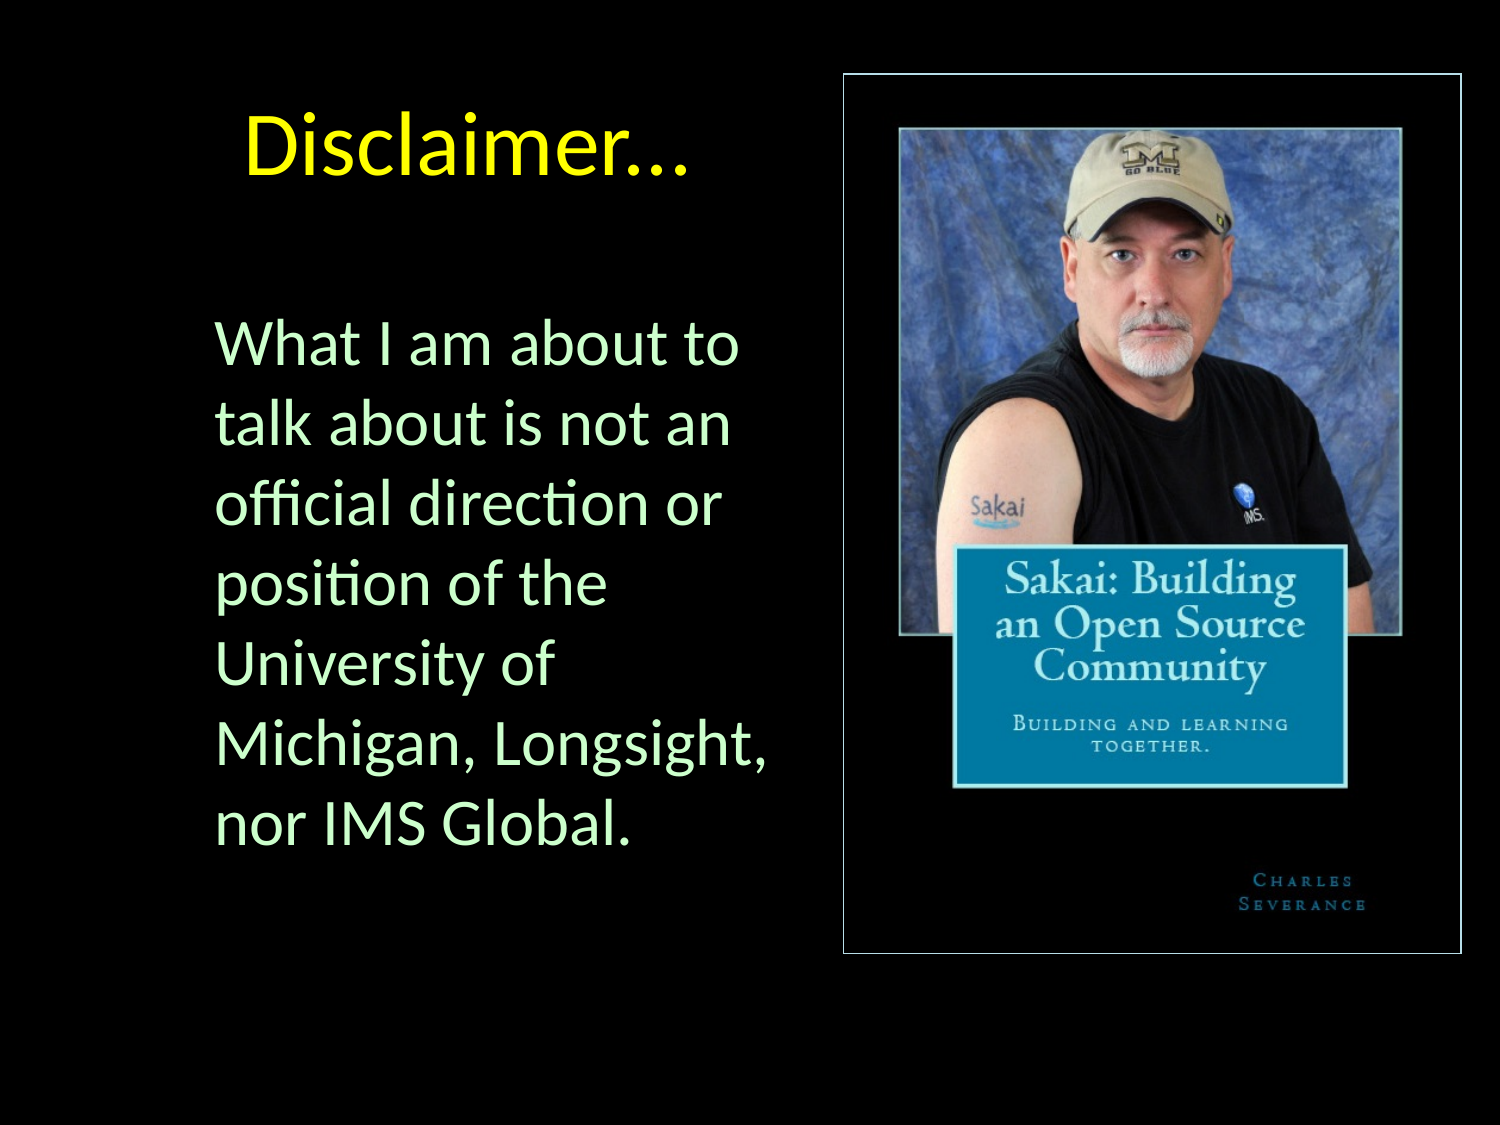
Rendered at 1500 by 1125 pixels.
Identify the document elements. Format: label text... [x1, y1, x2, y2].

text_box What I am about to talk about is not an official direction or position of the University of Michigan, Longsight, nor IMS Global. [199, 291, 805, 866]
picture [843, 74, 1461, 953]
title Disclaimer... [75, 45, 862, 233]
